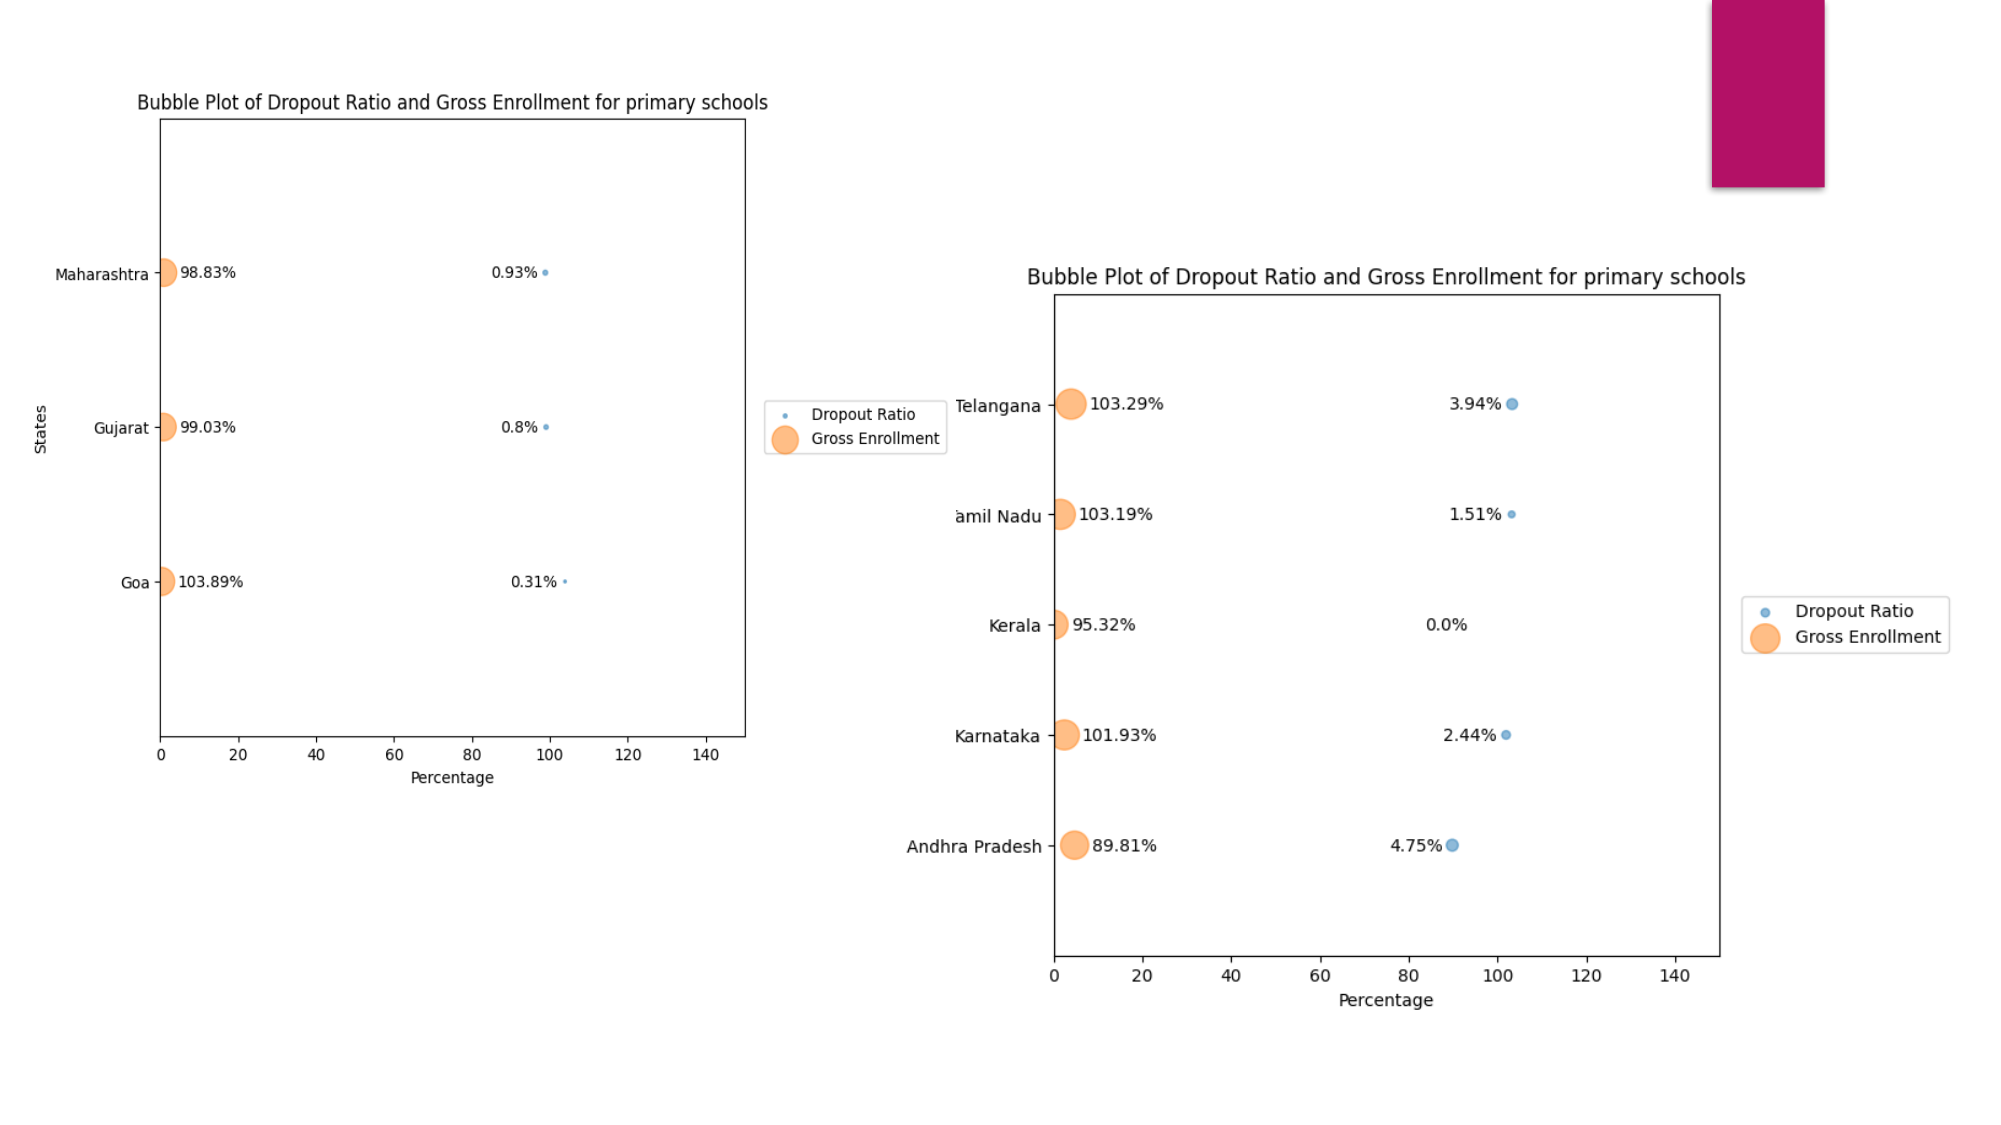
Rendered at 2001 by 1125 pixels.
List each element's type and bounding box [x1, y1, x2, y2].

picture [23, 82, 1961, 1022]
